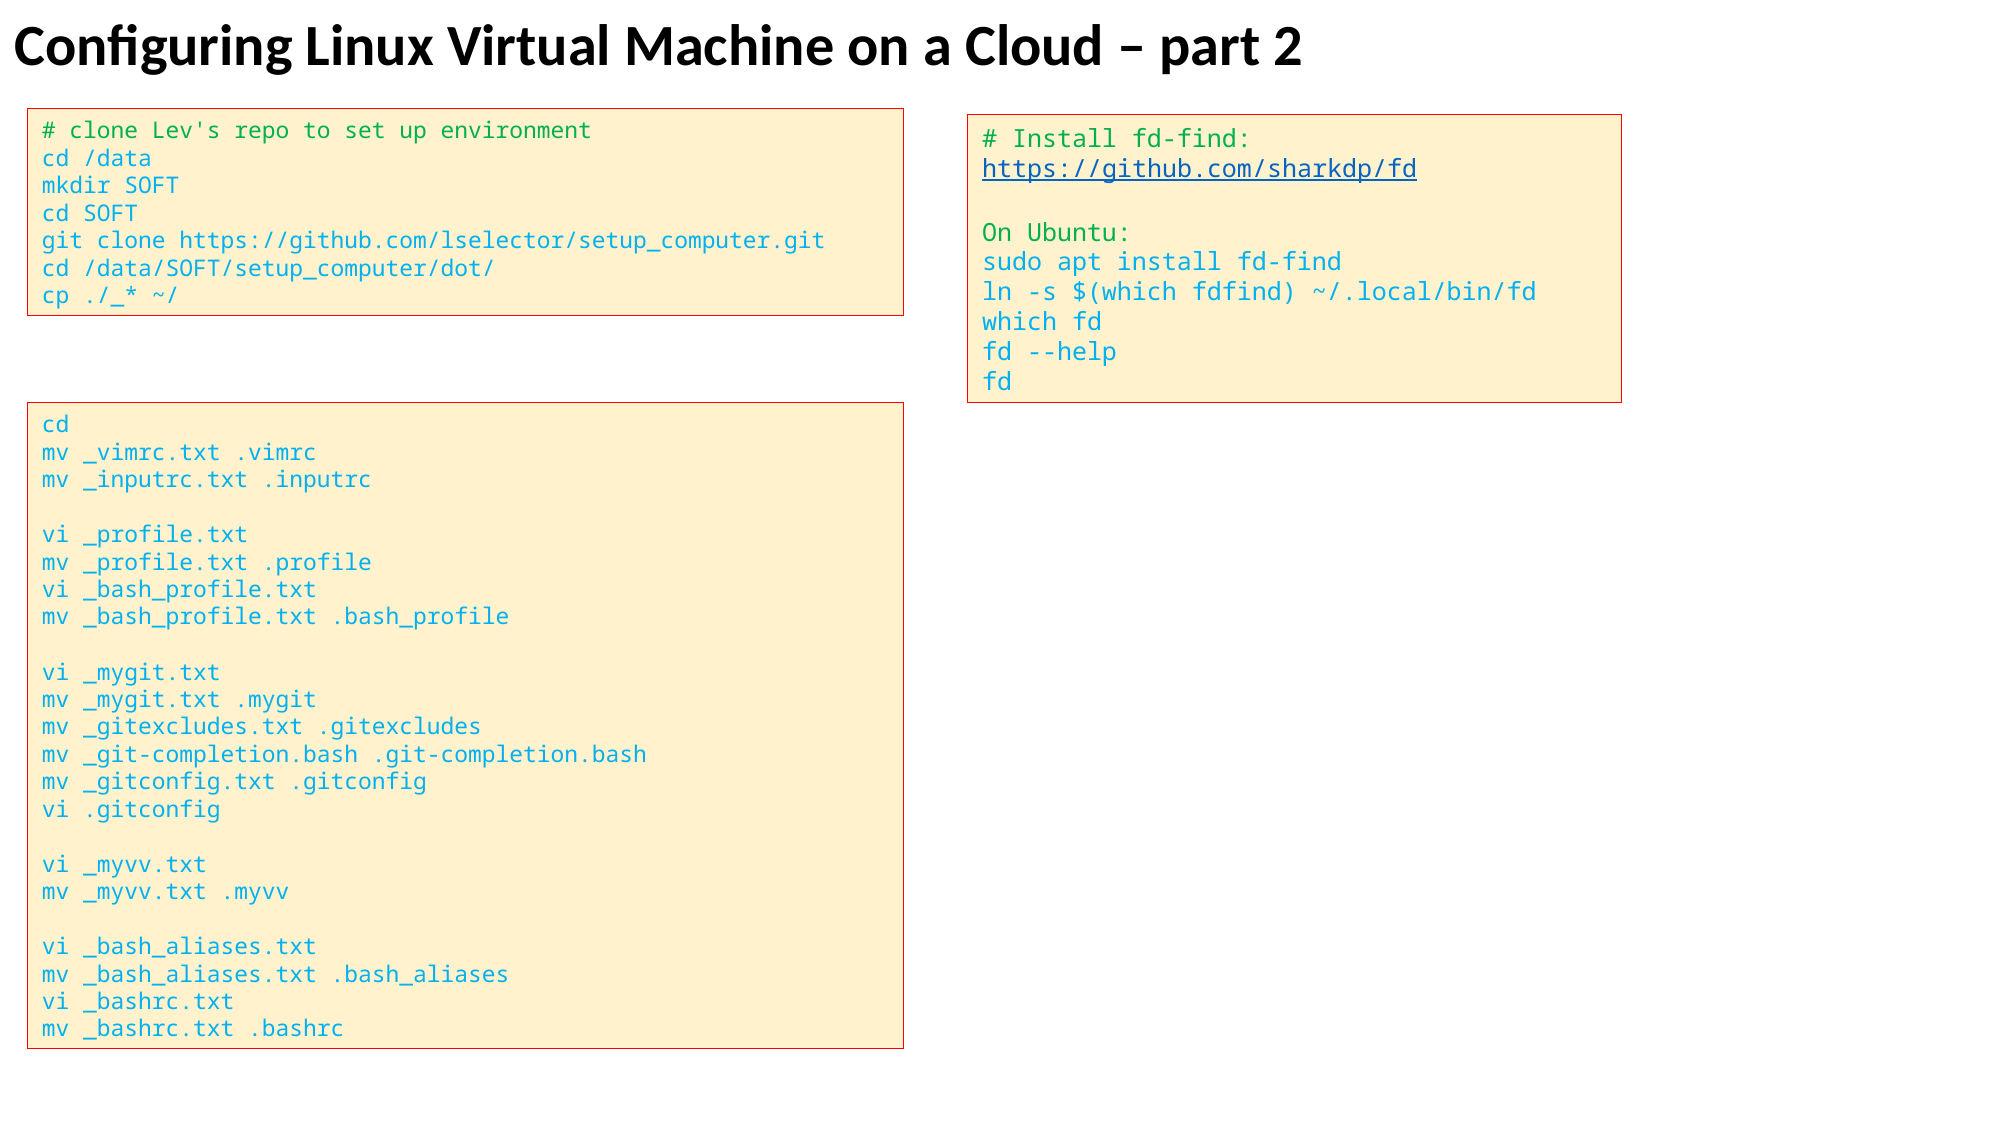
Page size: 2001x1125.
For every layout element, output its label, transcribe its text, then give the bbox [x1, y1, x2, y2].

text_box Configuring Linux Virtual Machine on a Cloud – part 2 [0, 0, 1368, 85]
text_box cd mv _vimrc.txt .vimrc mv _inputrc.txt .inputrc vi _profile.txt mv _profile.txt .profile vi _bash_profile.txt mv _bash_profile.txt .bash_profile vi _mygit.txt mv _mygit.txt .mygit mv _gitexcludes.txt .gitexcludes mv _git-completion.bash .git-completion.bash mv _gitconfig.txt .gitconfig vi .gitconfig vi _myvv.txt mv _myvv.txt .myvv vi _bash_aliases.txt mv _bash_aliases.txt .bash_aliases vi _bashrc.txt mv _bashrc.txt .bashrc [27, 402, 904, 1049]
text_box # Install fd-find: https://github.com/sharkdp/fd On Ubuntu: sudo apt install fd-find ln -s $(which fdfind) ~/.local/bin/fd which fd fd --help fd [967, 114, 1622, 403]
text_box # clone Lev's repo to set up environment cd /data mkdir SOFT cd SOFT git clone https://github.com/lselector/setup_computer.git cd /data/SOFT/setup_computer/dot/ cp ./_* ~/ [27, 108, 904, 316]
